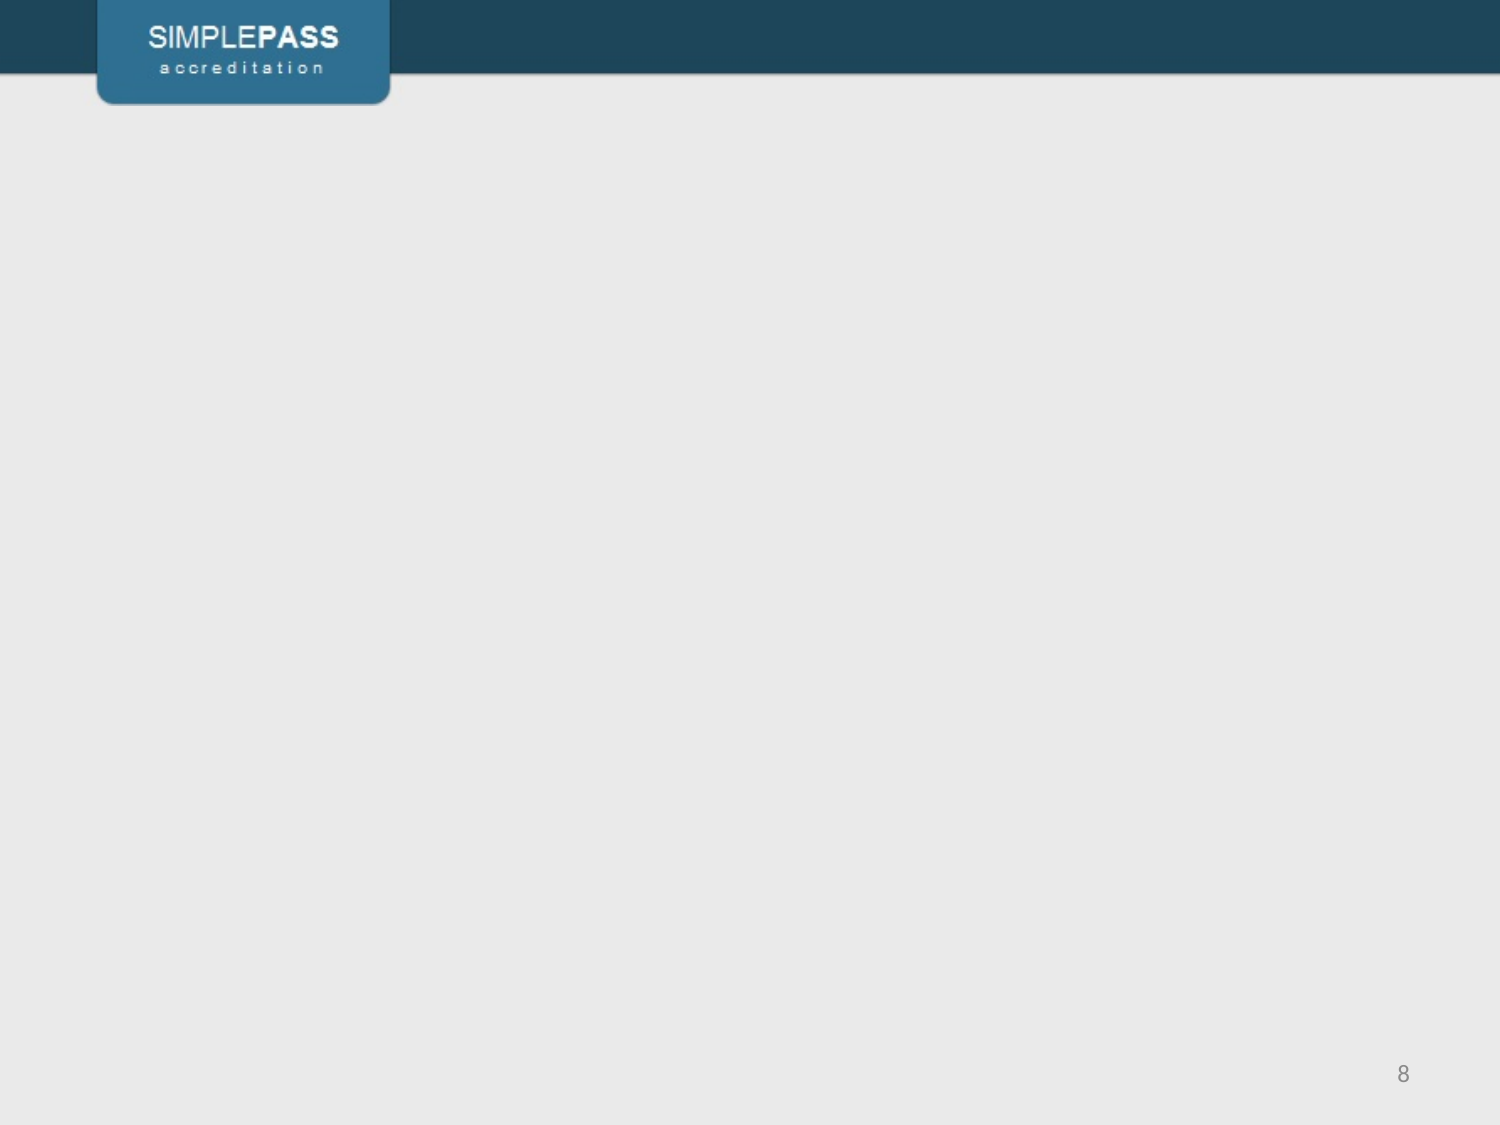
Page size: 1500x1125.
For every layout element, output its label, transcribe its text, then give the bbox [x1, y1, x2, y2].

picture [0, 0, 1500, 107]
slide_number 8 [1074, 1042, 1425, 1103]
